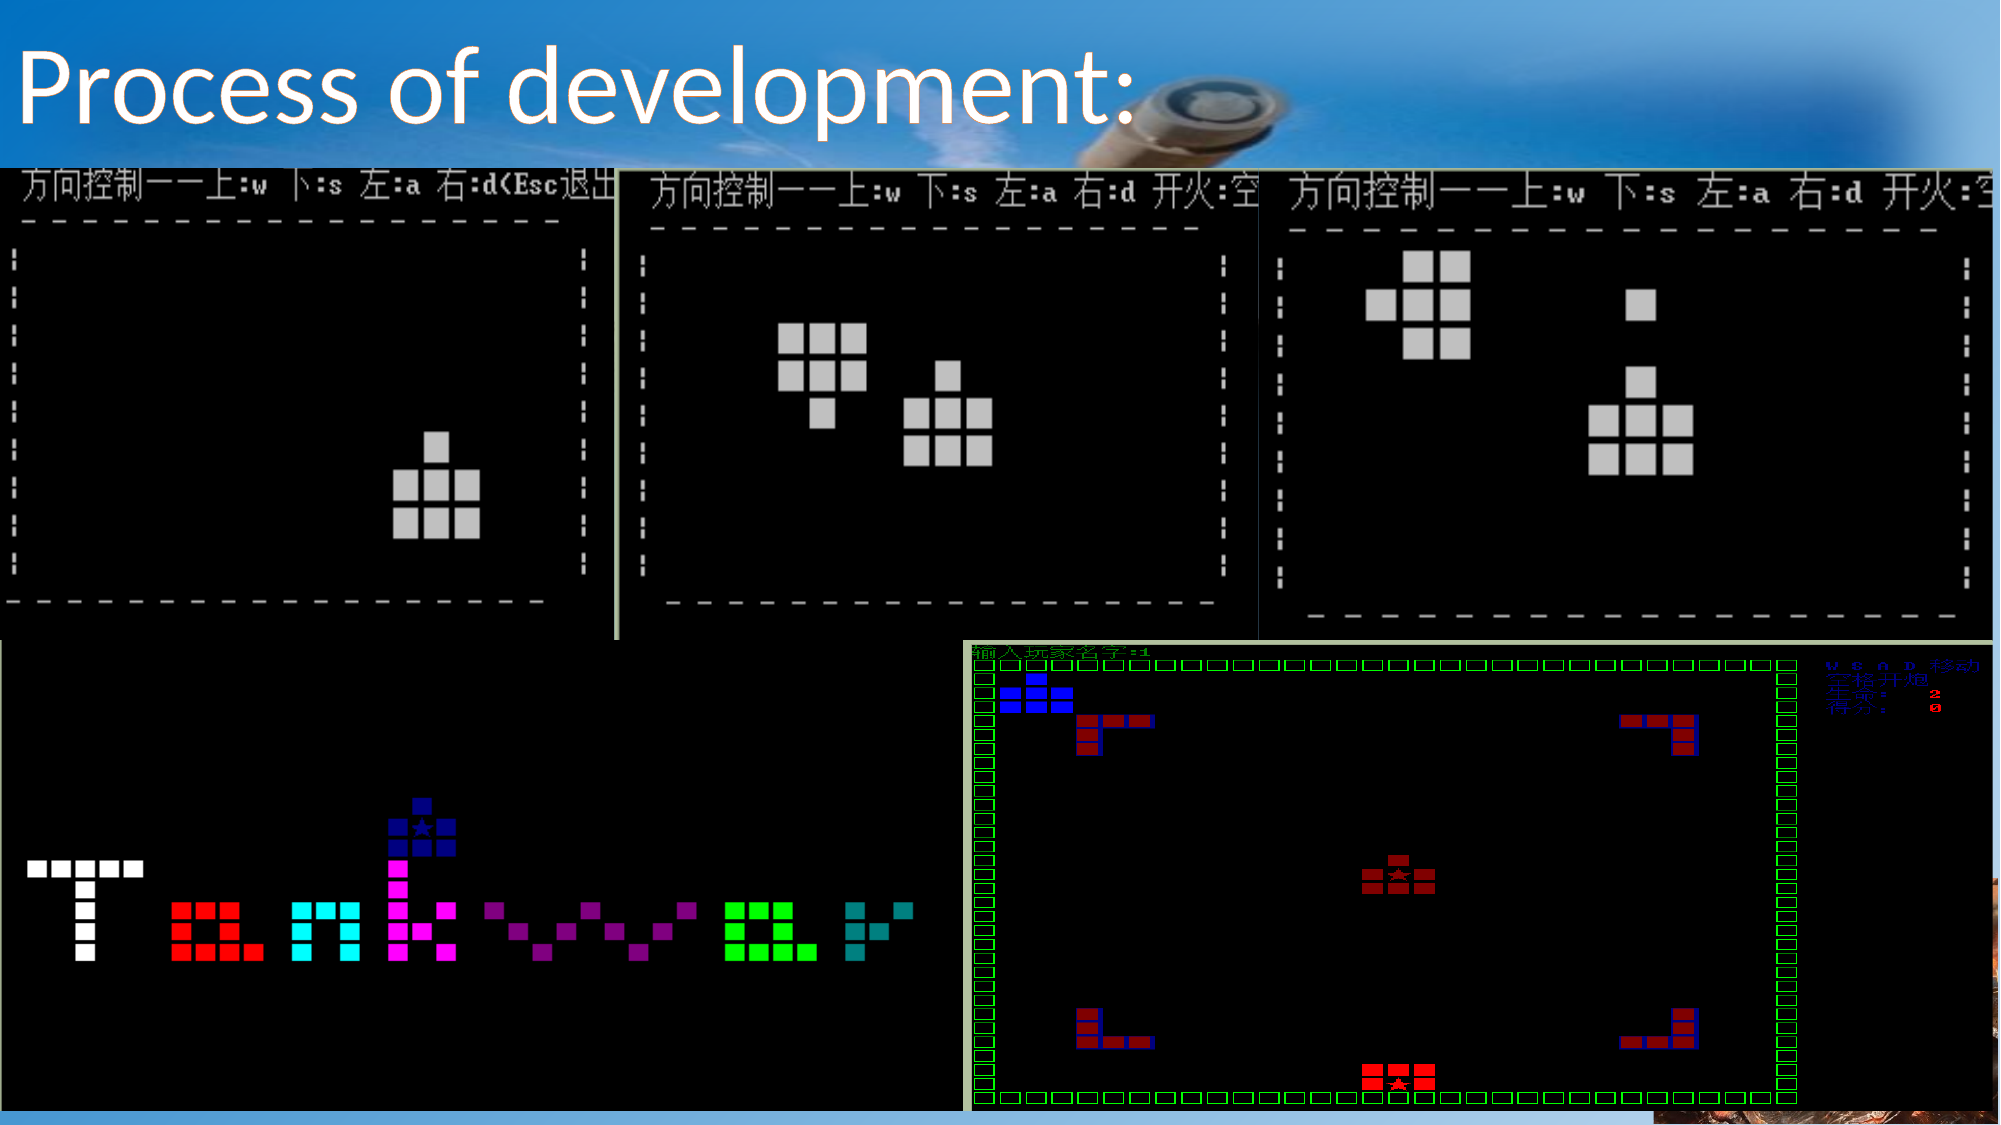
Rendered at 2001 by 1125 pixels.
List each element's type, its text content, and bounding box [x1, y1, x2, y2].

picture [0, 118, 1998, 1124]
text_box Process of development: [0, 3, 1381, 154]
